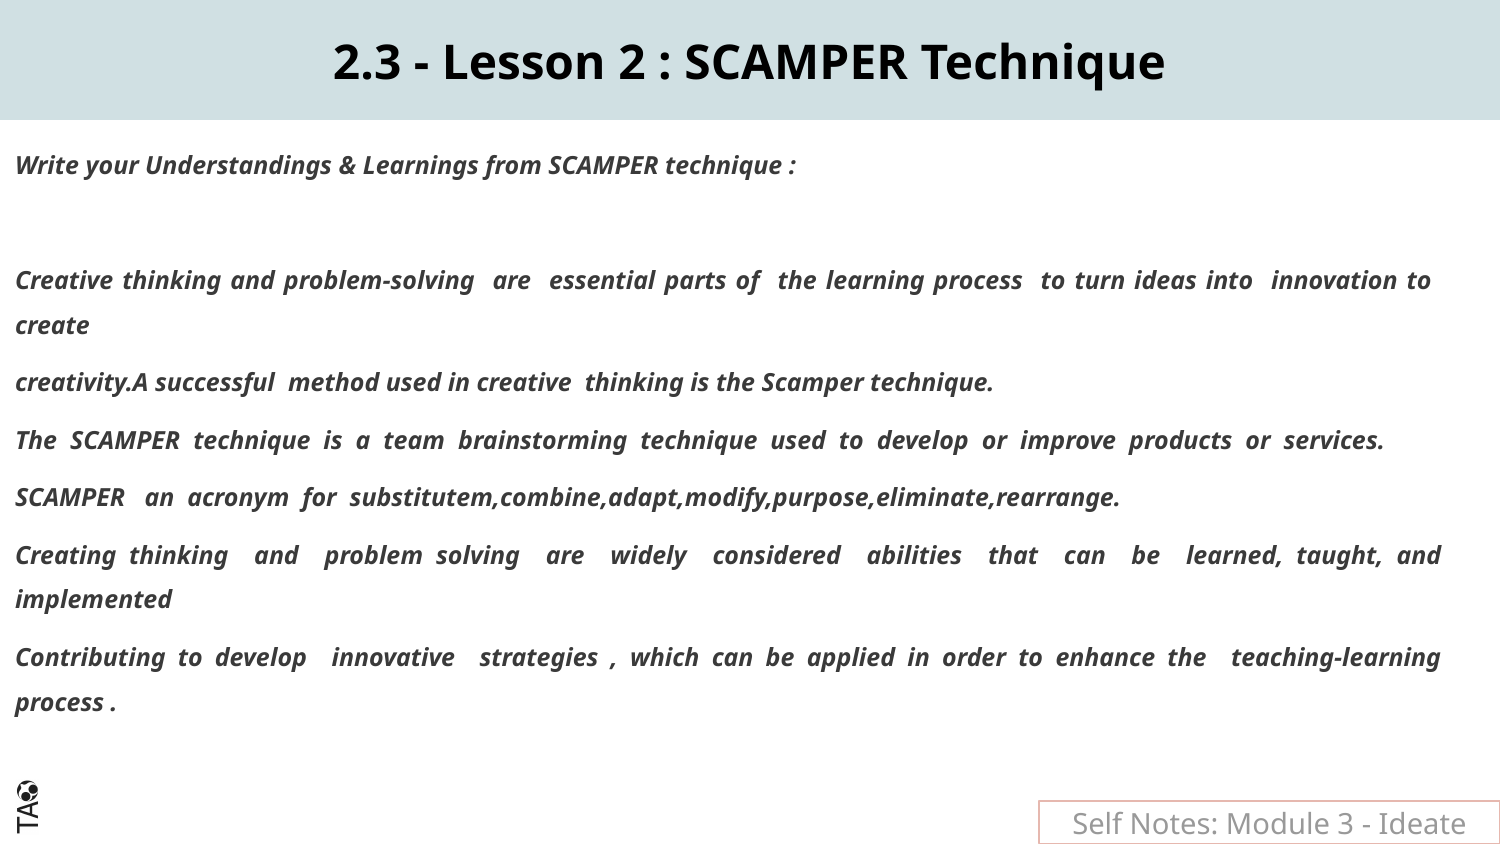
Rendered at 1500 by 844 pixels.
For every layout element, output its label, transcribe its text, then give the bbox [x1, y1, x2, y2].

text_box 2.3 - Lesson 2 : SCAMPER Technique [0, 0, 1500, 120]
picture [0, 780, 55, 835]
text_box Self Notes: Module 3 - Ideate [1039, 801, 1500, 844]
text_box Write your Understandings & Learnings from SCAMPER technique : Creative thinking and problem-solving are essential parts of the learning process to turn ideas into innovation to create creativity.A successful method used in creative thinking is the Scamper technique. The SCAMPER technique is a team brainstorming technique used to develop or improve products or services. SCAMPER an acronym for substitutem,combine,adapt,modify,purpose,eliminate,rearrange. Creating thinking and problem solving are widely considered abilities that can be learned, taught, and implemented Contributing to develop innovative strategies , which can be applied in order to enhance the teaching-learning process . [0, 120, 1500, 815]
